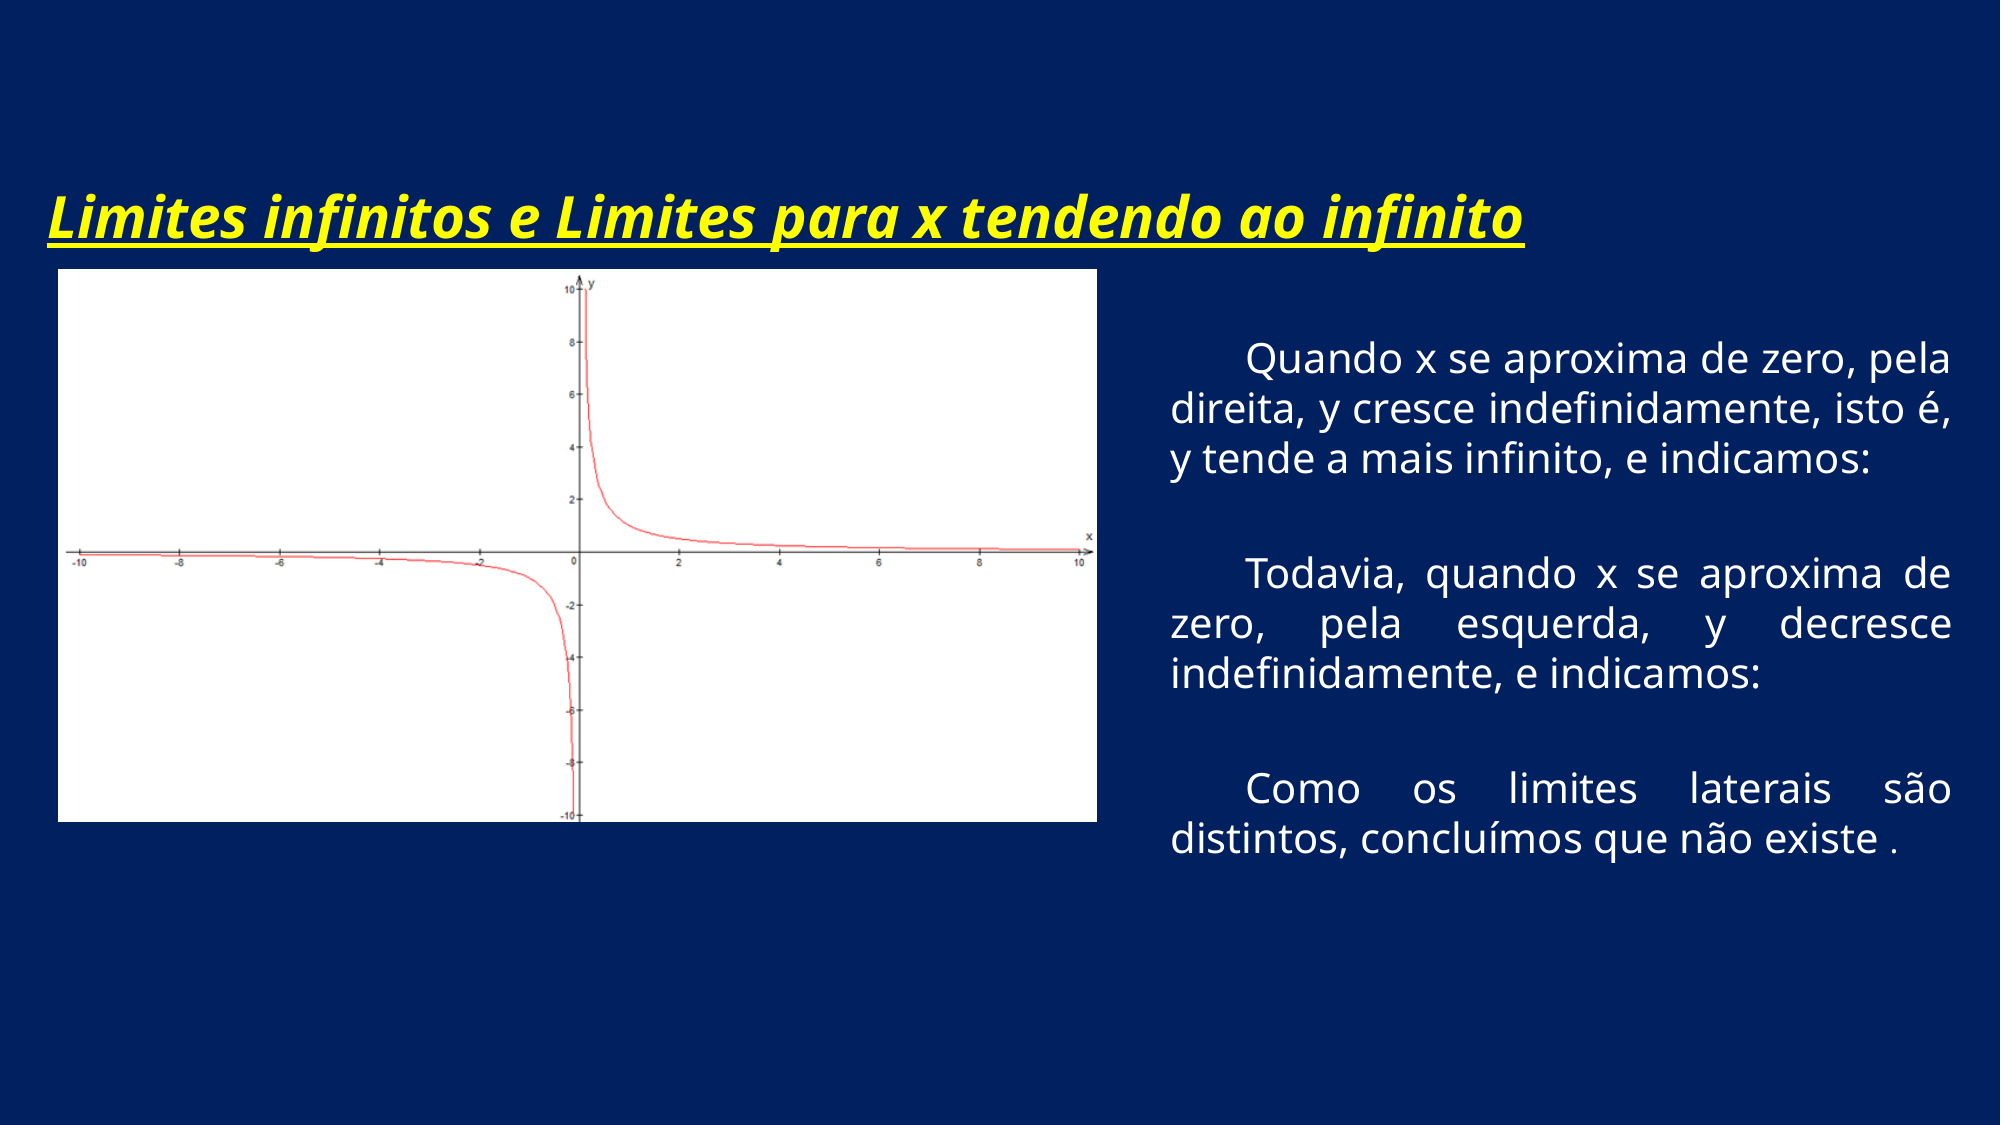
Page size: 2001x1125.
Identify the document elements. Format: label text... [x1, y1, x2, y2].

picture [58, 269, 1097, 822]
text_box Limites infinitos e Limites para x tendendo ao infinito [32, 173, 1681, 258]
